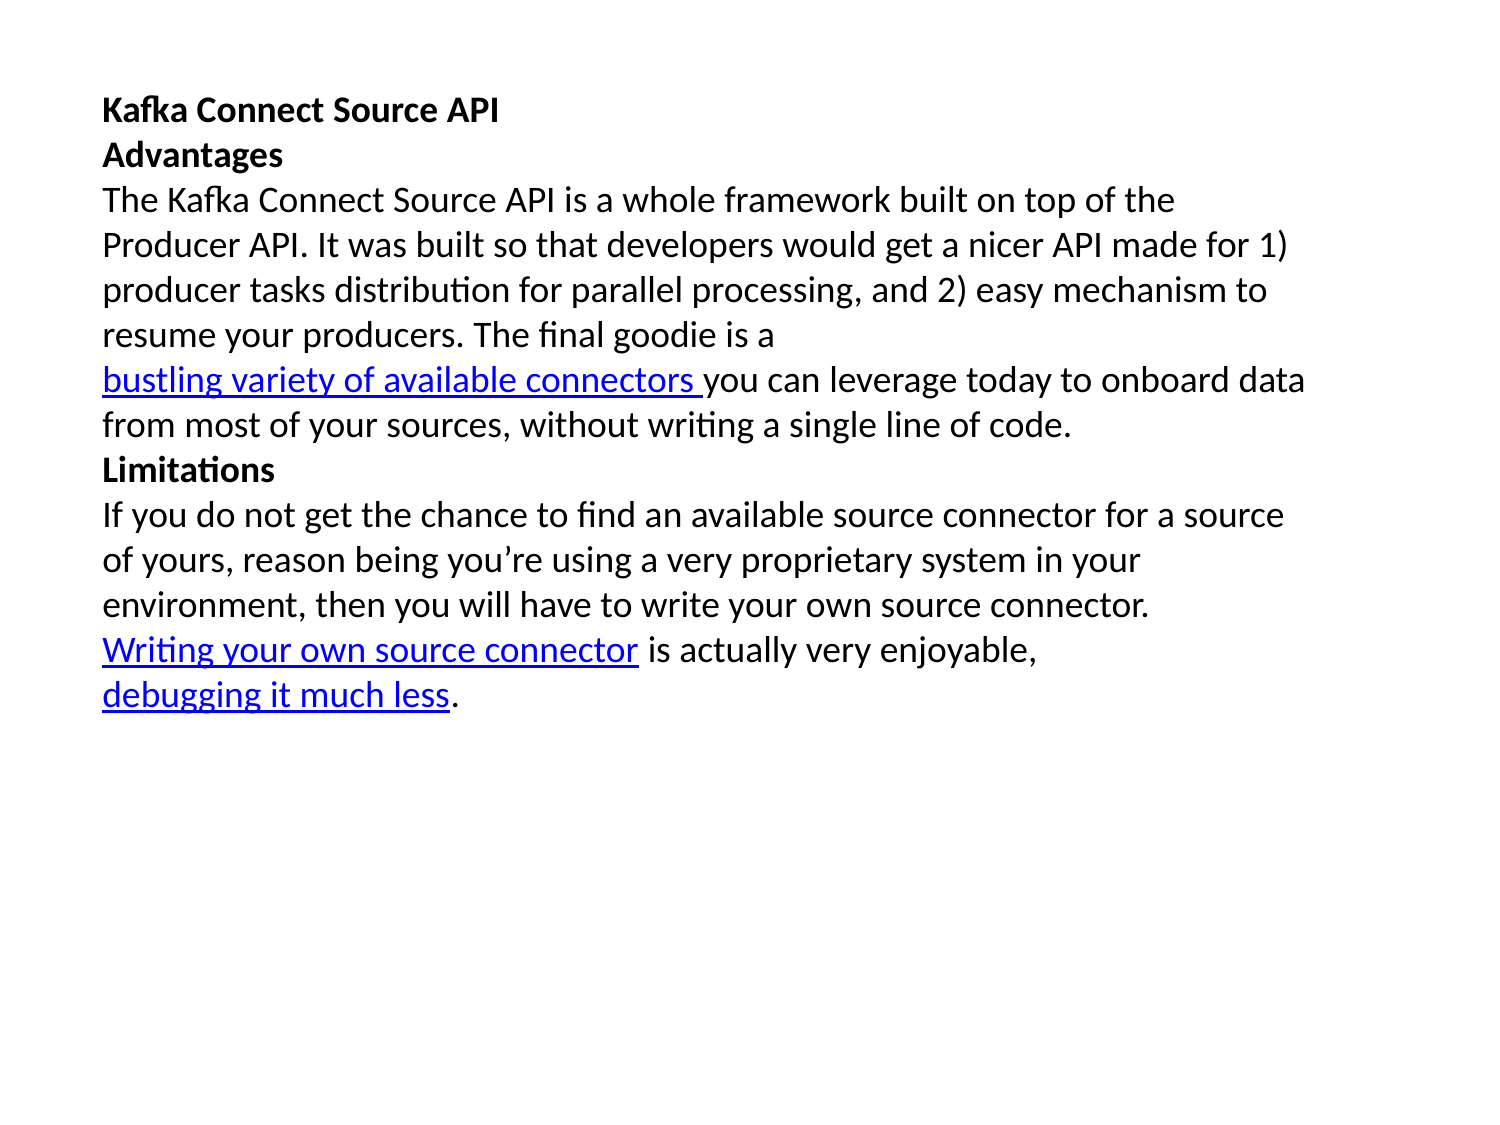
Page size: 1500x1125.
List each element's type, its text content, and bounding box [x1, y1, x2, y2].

text_box Kafka Connect Source API Advantages The Kafka Connect Source API is a whole framework built on top of the Producer API. It was built so that developers would get a nicer API made for 1) producer tasks distribution for parallel processing, and 2) easy mechanism to resume your producers. The final goodie is a bustling variety of available connectors you can leverage today to onboard data from most of your sources, without writing a single line of code. Limitations If you do not get the chance to find an available source connector for a source of yours, reason being you’re using a very proprietary system in your environment, then you will have to write your own source connector. Writing your own source connector is actually very enjoyable, debugging it much less. [87, 77, 1338, 723]
